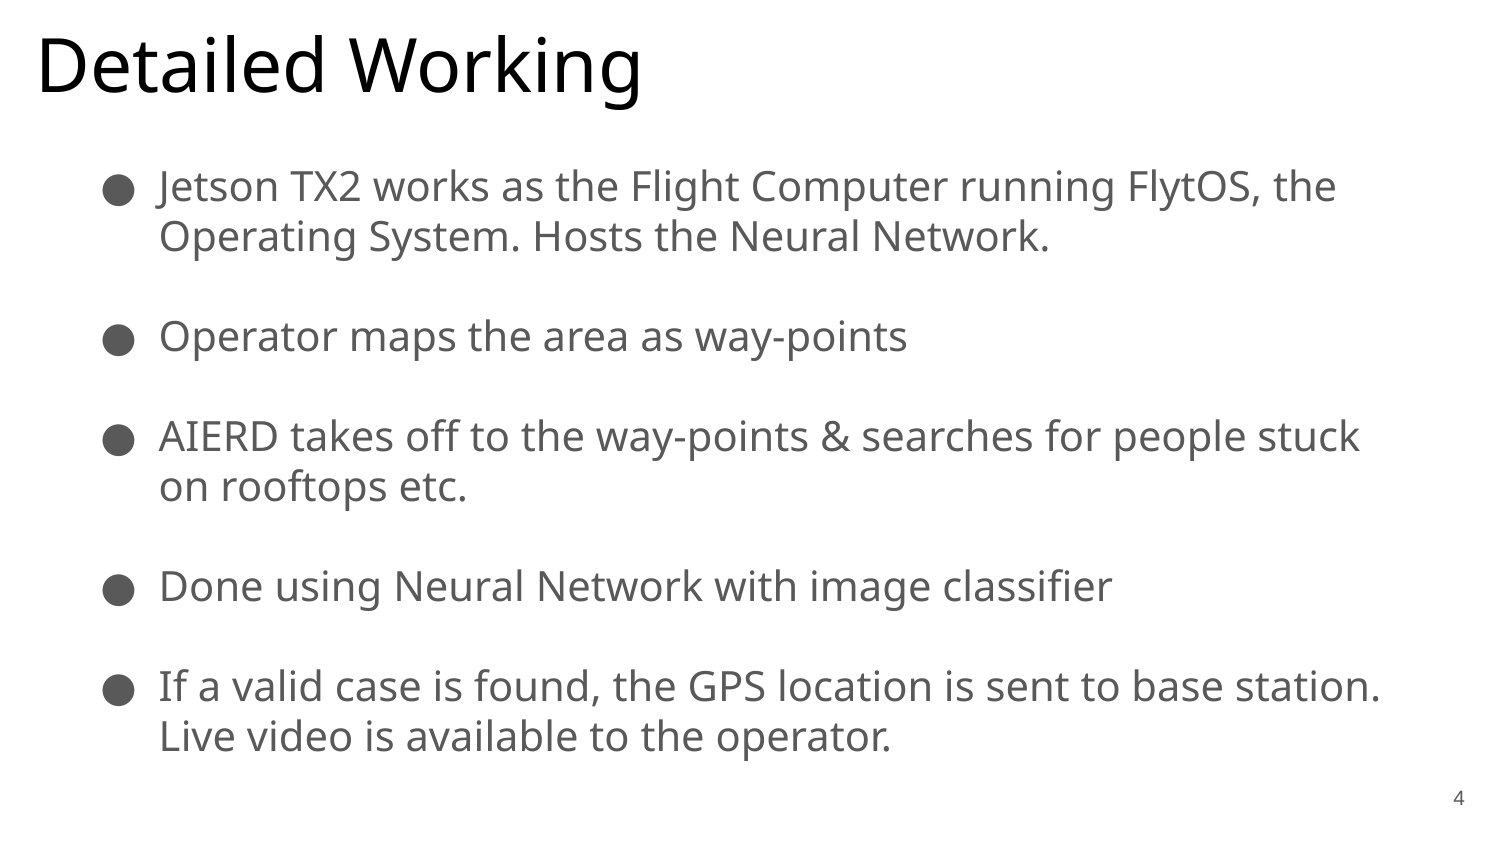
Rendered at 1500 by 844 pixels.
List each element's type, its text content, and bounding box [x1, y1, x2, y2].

title Detailed Working [20, 2, 1419, 97]
slide_number ‹#› [1432, 764, 1480, 830]
text_box Jetson TX2 works as the Flight Computer running FlytOS, the Operating System. Hosts the Neural Network. Operator maps the area as way-points AIERD takes off to the way-points & searches for people stuck on rooftops etc. Done using Neural Network with image classifier If a valid case is found, the GPS location is sent to base station. Live video is available to the operator. [68, 144, 1432, 830]
